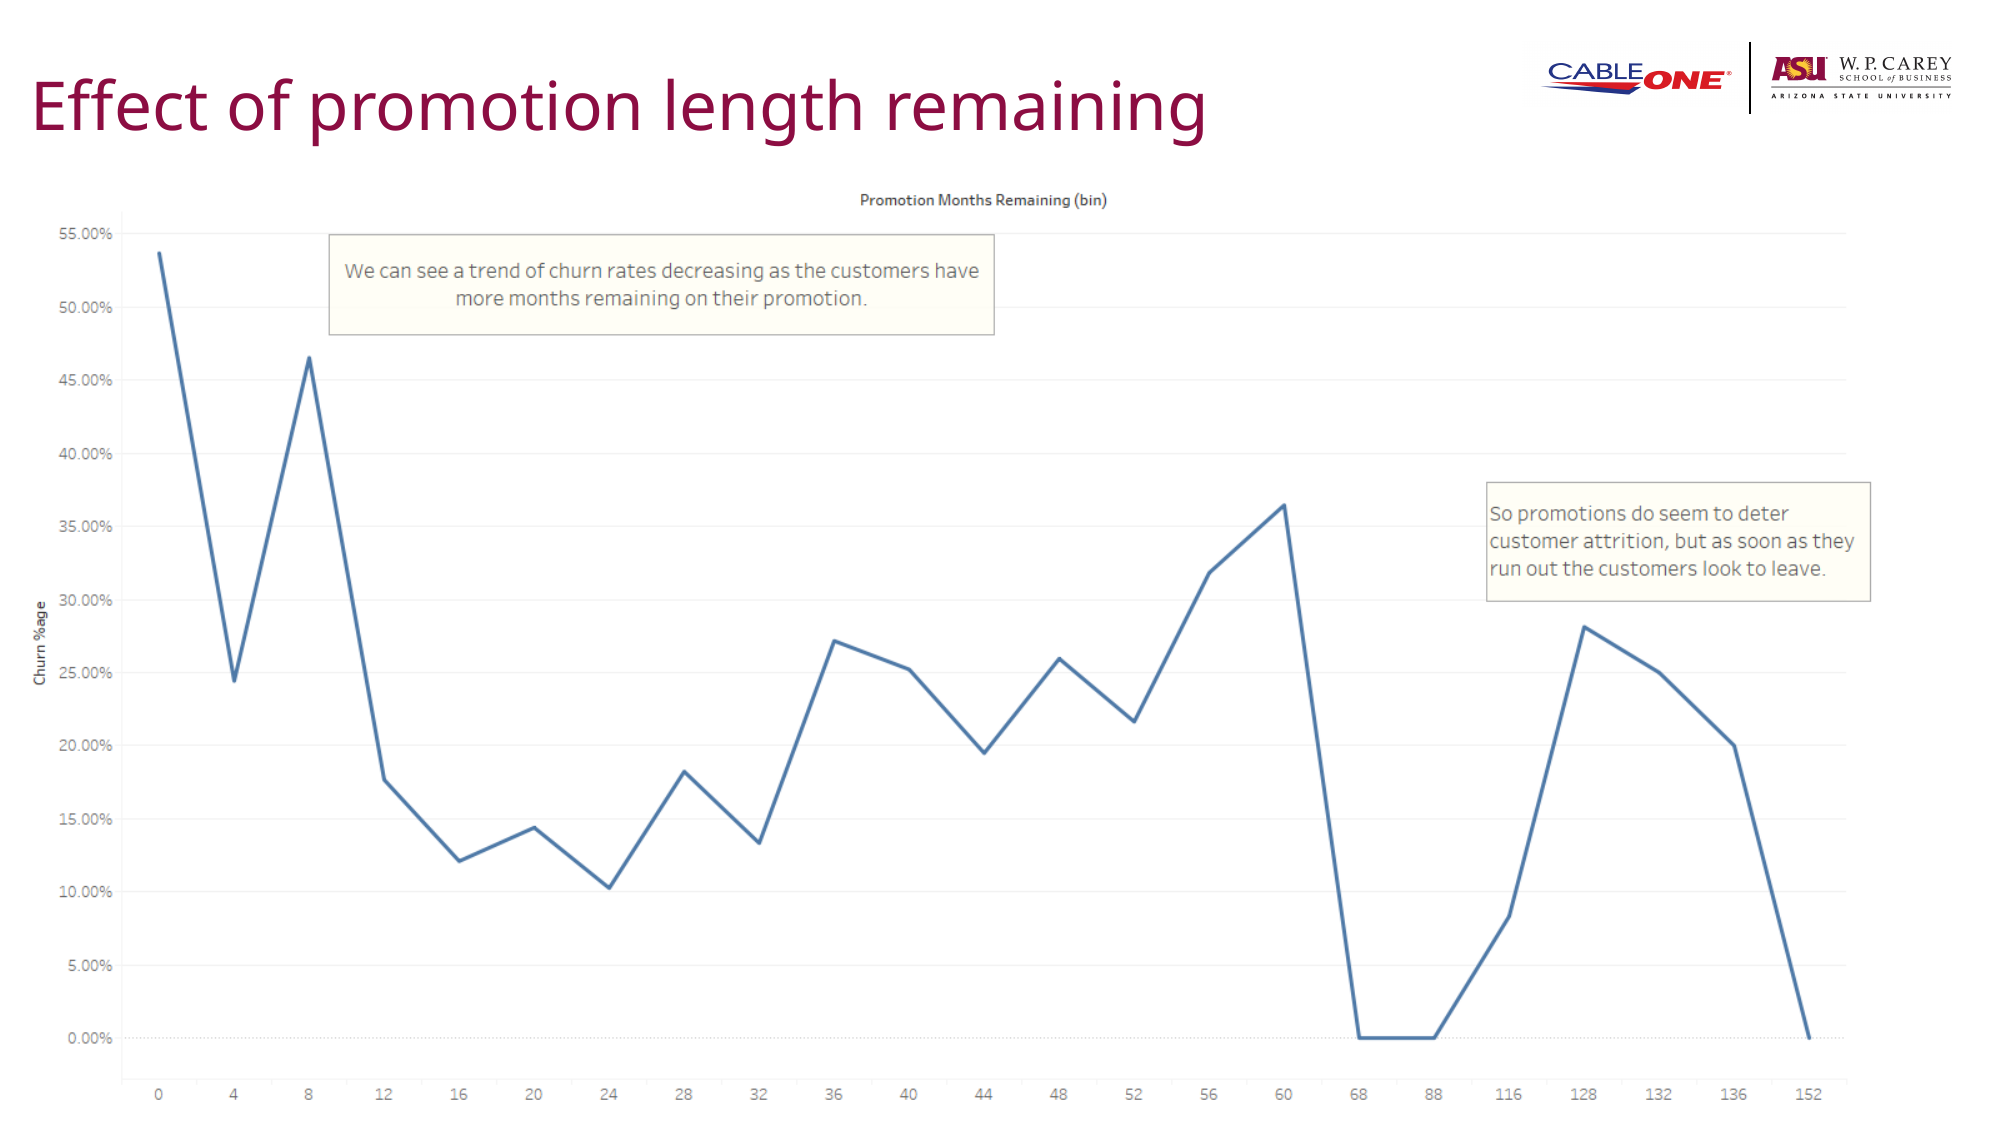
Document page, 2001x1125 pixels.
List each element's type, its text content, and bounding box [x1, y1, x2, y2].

text_box Effect of promotion length remaining [15, 47, 1244, 153]
picture [0, 181, 2000, 1125]
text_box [1522, 41, 1952, 114]
